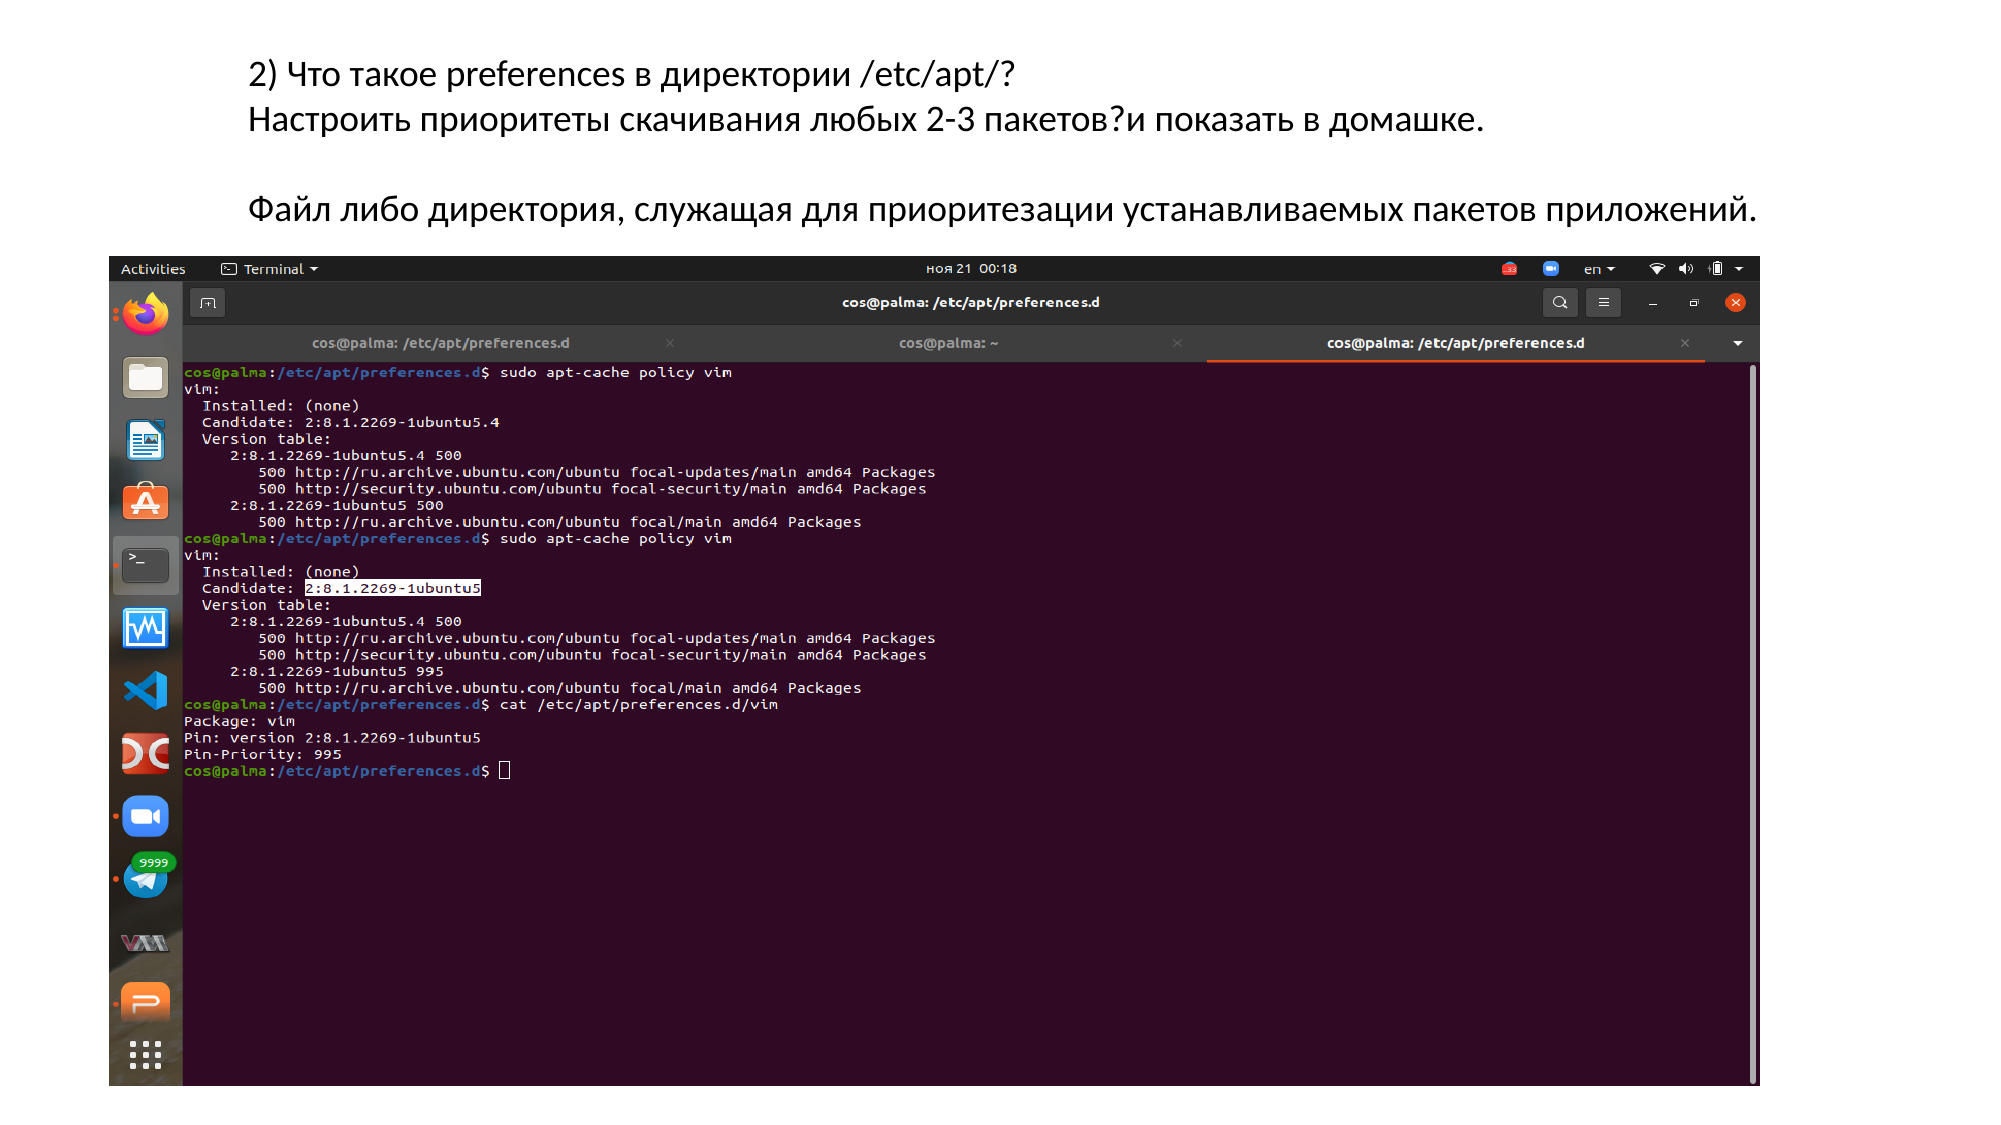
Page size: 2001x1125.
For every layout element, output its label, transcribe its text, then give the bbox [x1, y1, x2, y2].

text_box 2) Что такое preferences в директории /etc/apt/? Настроить приоритеты скачивания любых 2-3 пакетов?и показать в домашке. Файл либо директория, служащая для приоритезации устанавливаемых пакетов приложений. [233, 41, 1775, 281]
picture [109, 256, 1760, 1086]
